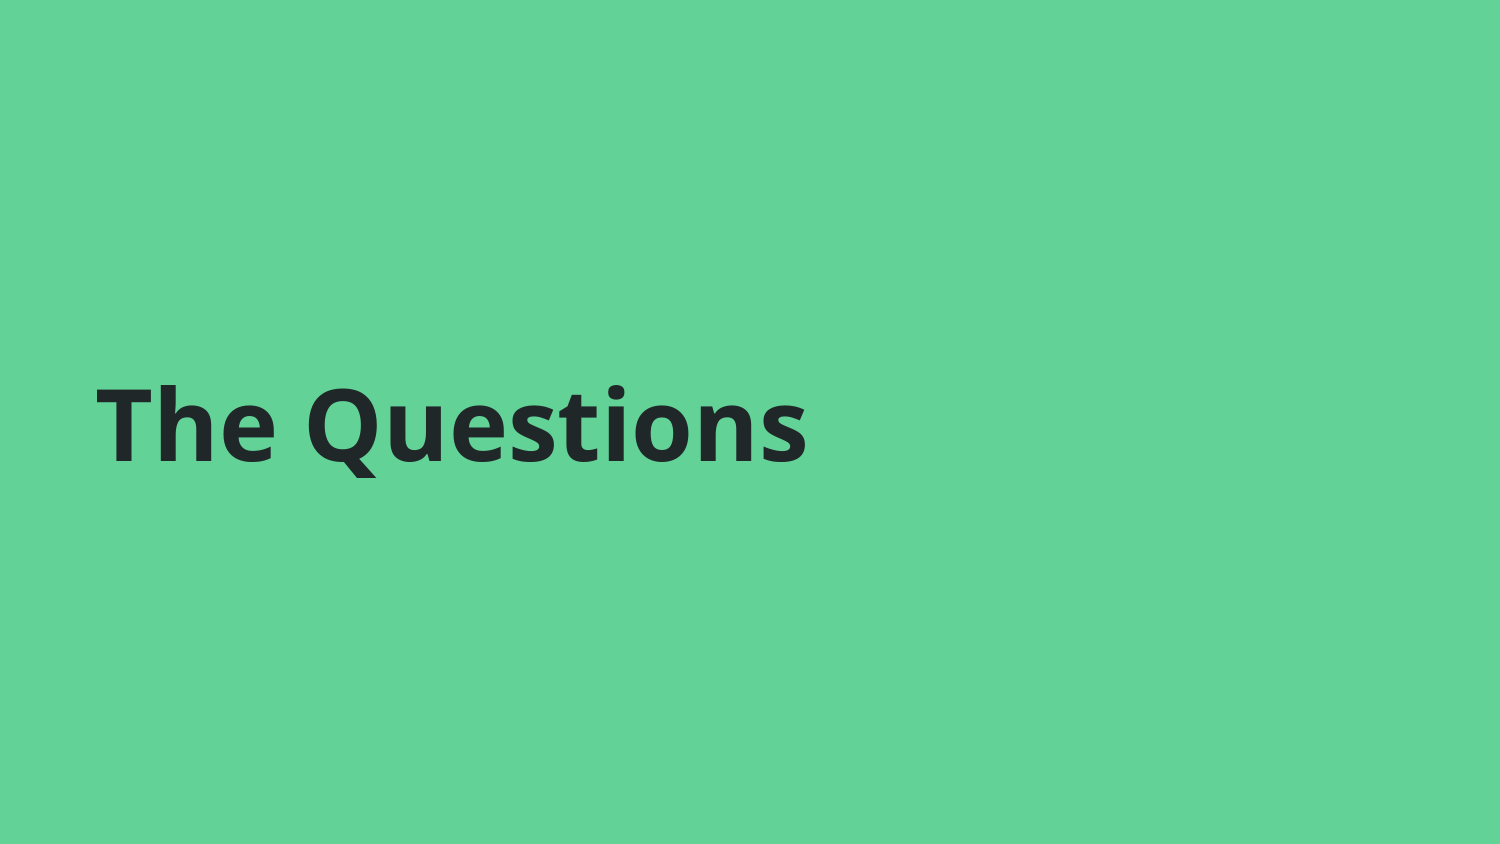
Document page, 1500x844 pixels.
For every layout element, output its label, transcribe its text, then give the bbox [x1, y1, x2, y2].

title The Questions [80, 86, 1032, 758]
